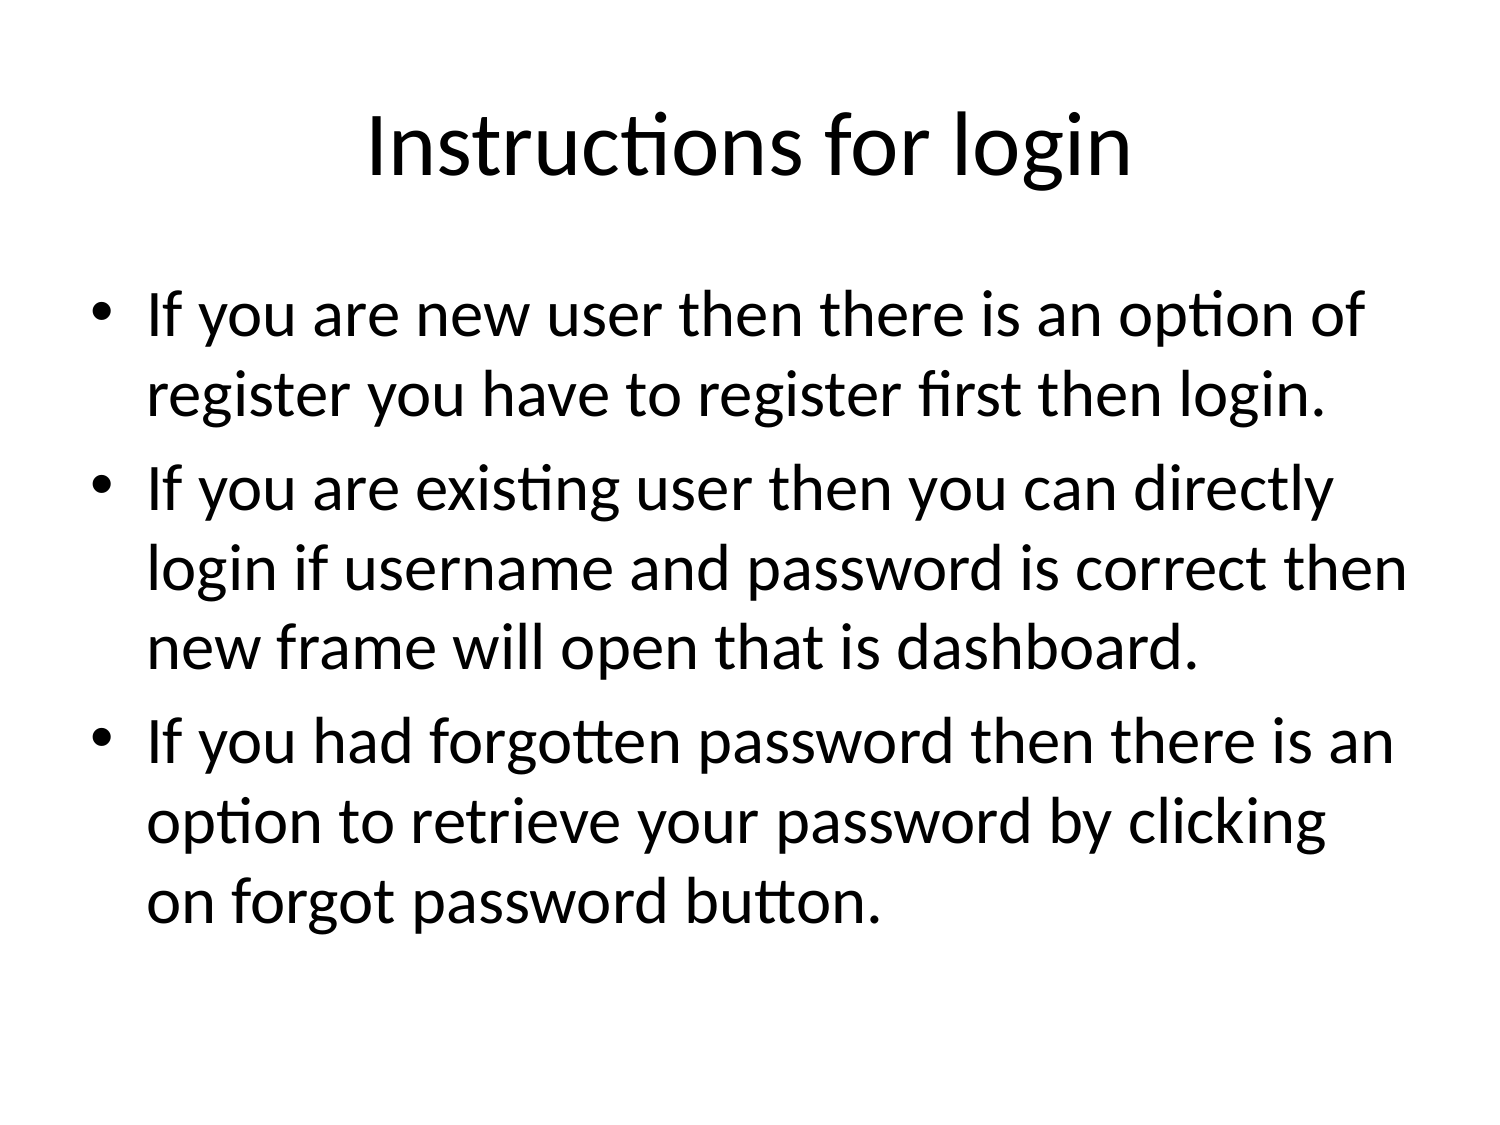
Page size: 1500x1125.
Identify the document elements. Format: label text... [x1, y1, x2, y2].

title Instructions for login [75, 45, 1425, 233]
list If you are new user then there is an option of register you have to register first then login. If you are existing user then you can directly login if username and password is correct then new frame will open that is dashboard. If you had forgotten password then there is an option to retrieve your password by clicking on forgot password button. [75, 262, 1425, 1005]
